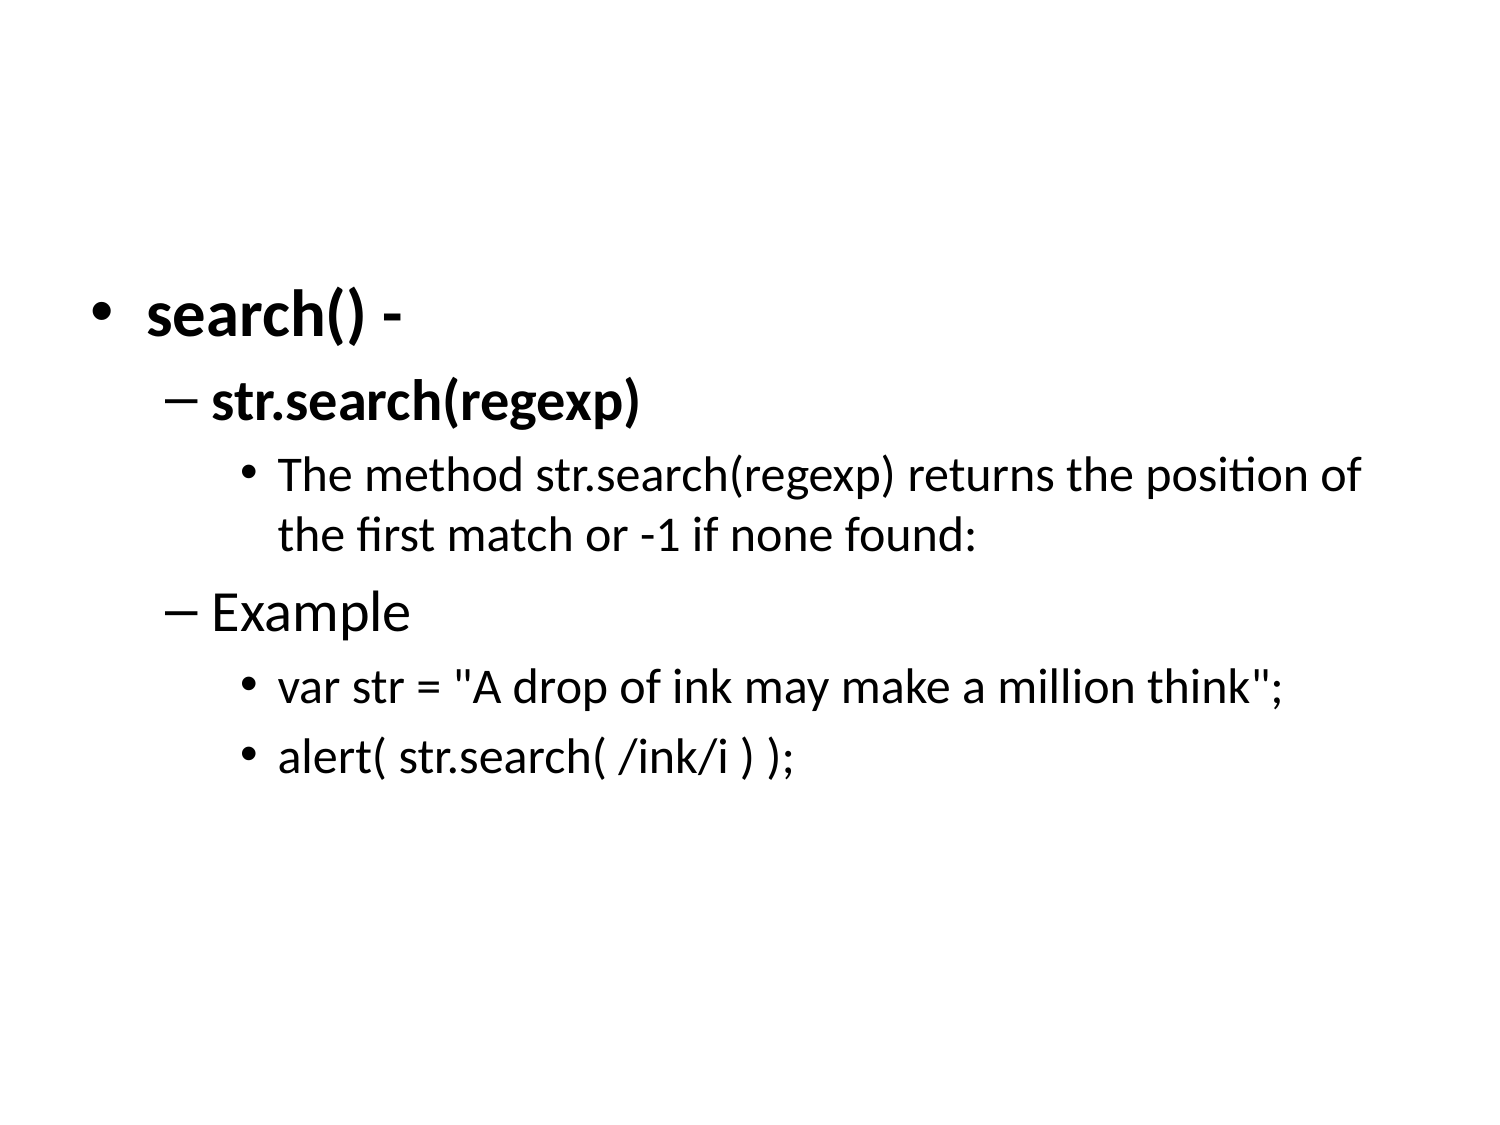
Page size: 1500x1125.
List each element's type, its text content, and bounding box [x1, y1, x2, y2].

list search() - str.search(regexp) The method str.search(regexp) returns the position of the first match or -1 if none found: Example var str = "A drop of ink may make a million think"; alert( str.search( /ink/i ) ); [75, 262, 1425, 1005]
